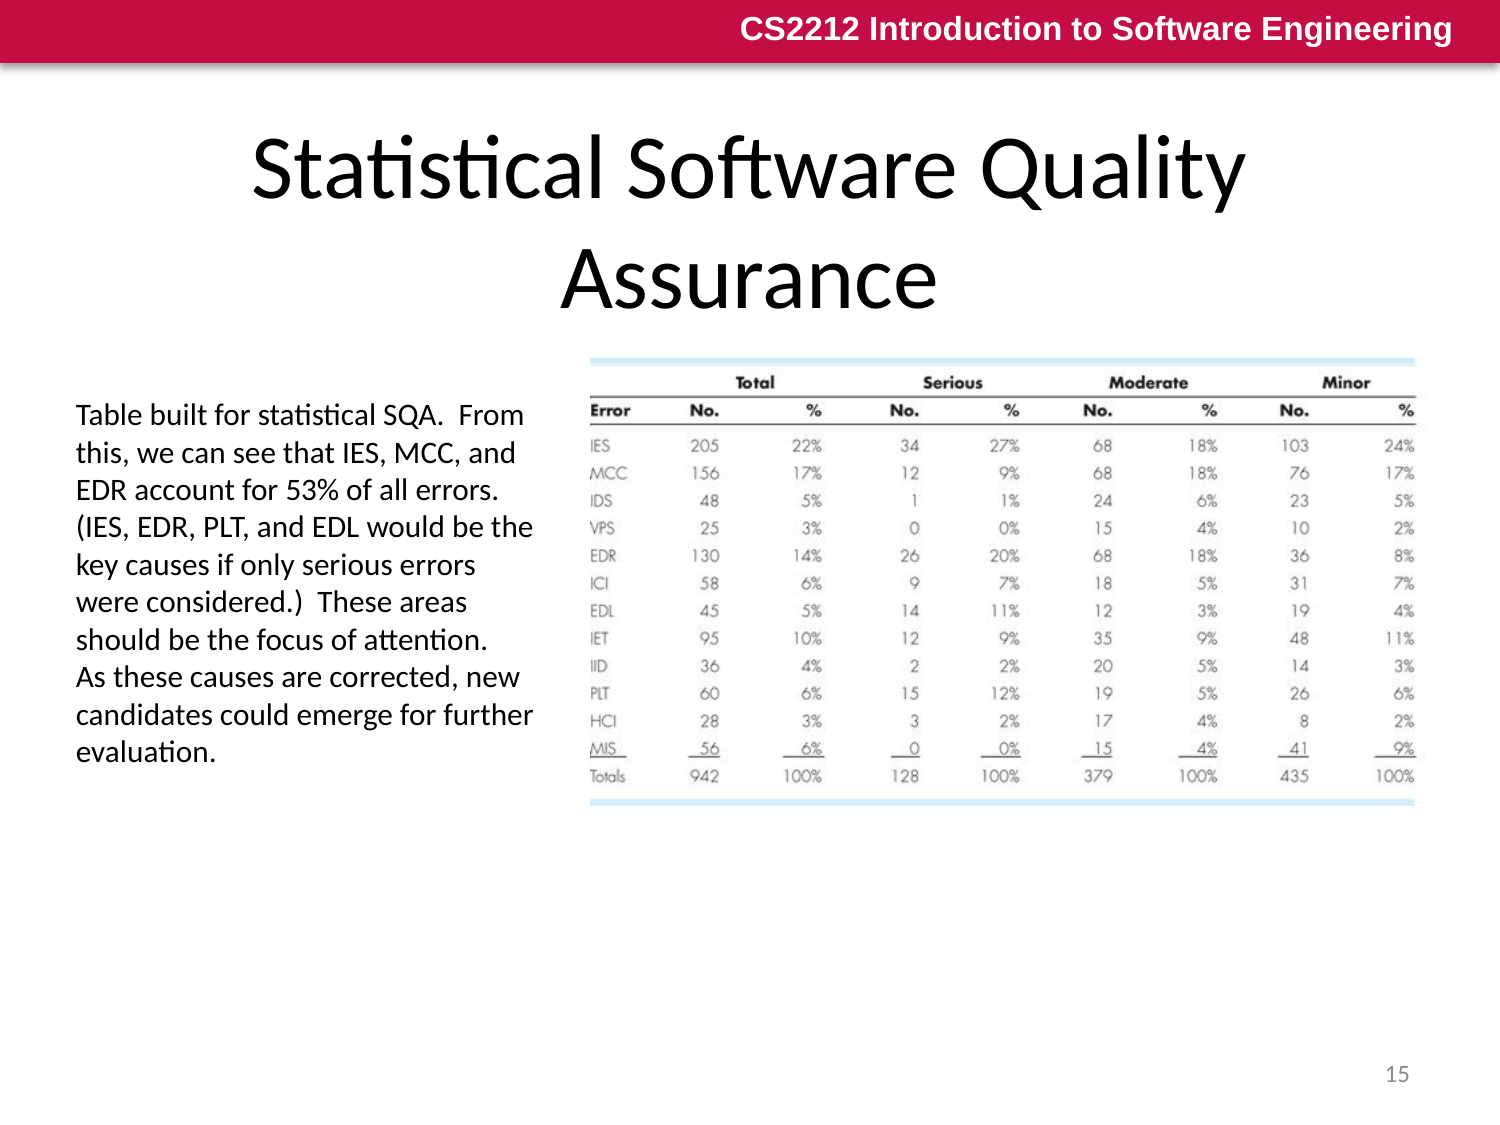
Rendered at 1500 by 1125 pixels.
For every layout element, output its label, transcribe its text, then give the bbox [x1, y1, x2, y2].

text_box Table built for statistical SQA. From this, we can see that IES, MCC, and EDR account for 53% of all errors. (IES, EDR, PLT, and EDL would be the key causes if only serious errors were considered.) These areas should be the focus of attention. As these causes are corrected, new candidates could emerge for further evaluation. [61, 387, 550, 777]
picture [590, 358, 1488, 806]
picture [0, 0, 1500, 63]
title Statistical Software Quality Assurance [112, 99, 1388, 288]
slide_number 15 [1074, 1042, 1425, 1103]
